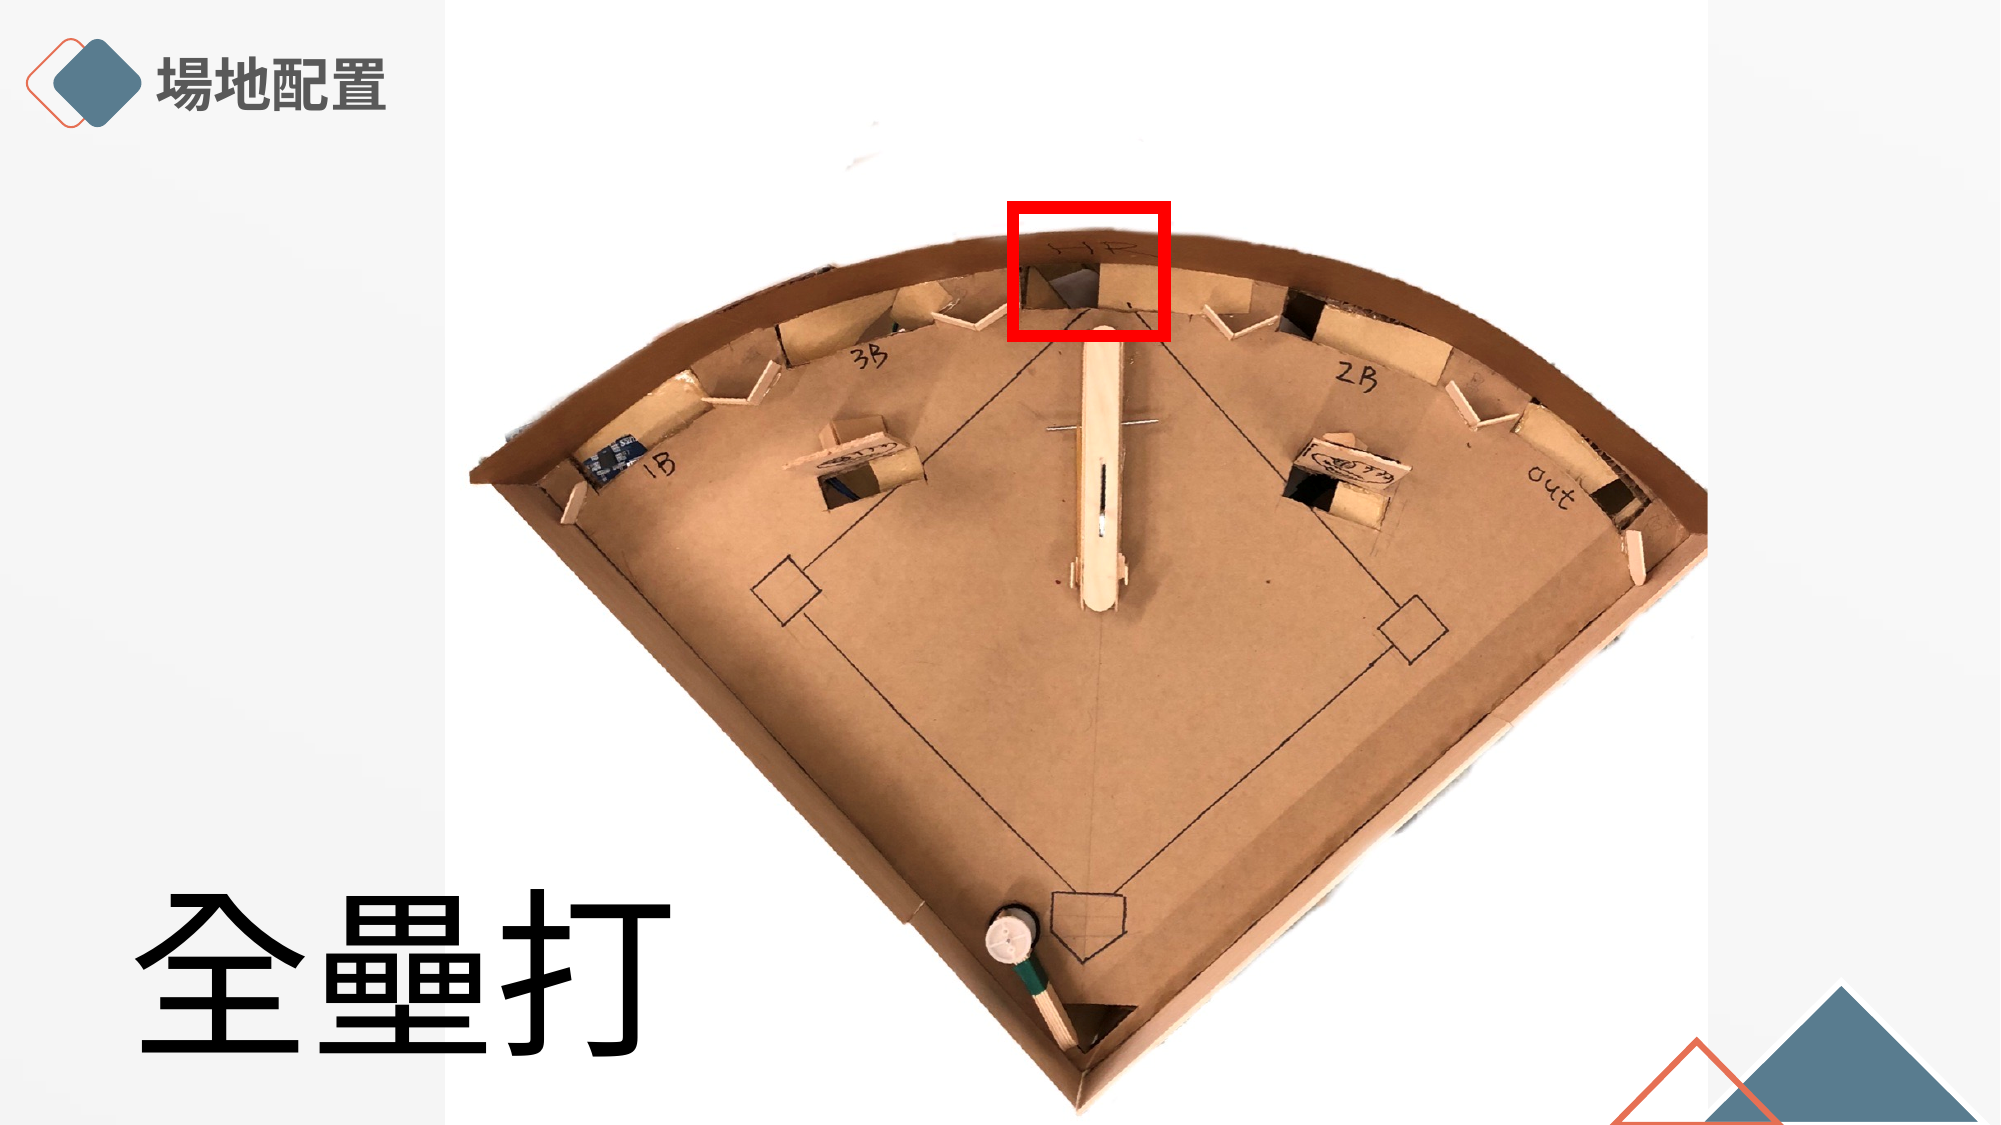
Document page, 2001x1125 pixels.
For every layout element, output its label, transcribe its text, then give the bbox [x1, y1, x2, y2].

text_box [36, 40, 405, 127]
picture [0, 0, 2000, 1125]
text_box 全壘打 [113, 853, 445, 1088]
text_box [1614, 981, 1986, 1125]
